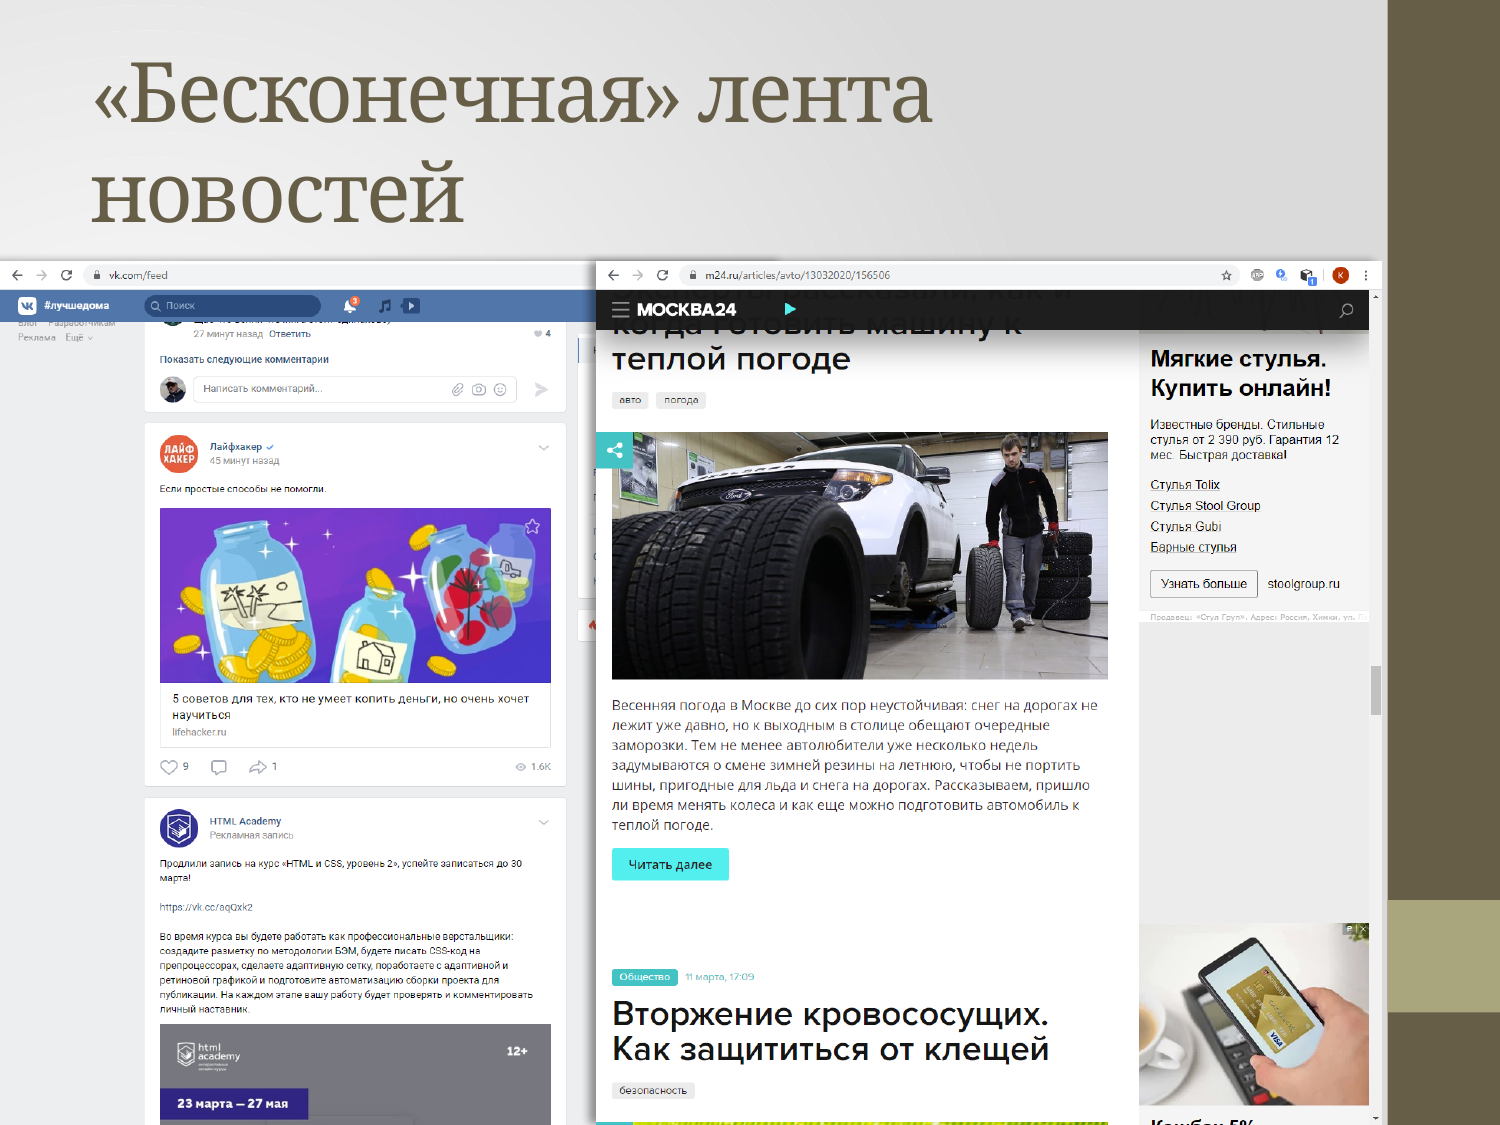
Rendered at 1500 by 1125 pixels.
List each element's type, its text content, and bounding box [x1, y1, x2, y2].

picture [0, 261, 1382, 1125]
title «Бесконечная» лента новостей [75, 45, 1325, 233]
